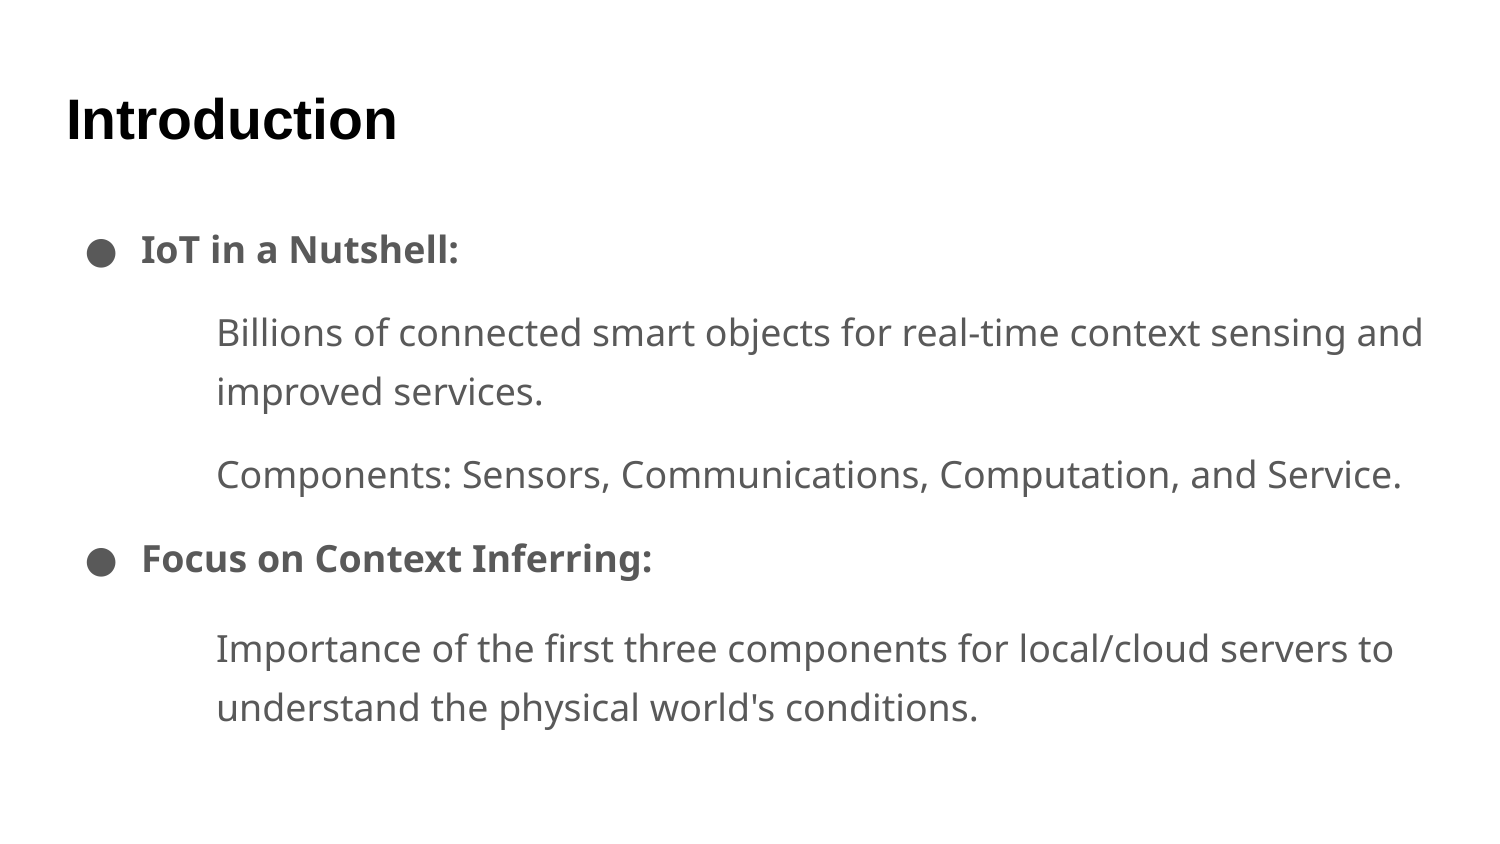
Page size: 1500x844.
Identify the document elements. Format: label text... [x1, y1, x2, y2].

list IoT in a Nutshell: Billions of connected smart objects for real-time context sensing and improved services. Components: Sensors, Communications, Computation, and Service. Focus on Context Inferring: Importance of the first three components for local/cloud servers to understand the physical world's conditions. [51, 200, 1449, 761]
title Introduction [51, 72, 1449, 167]
